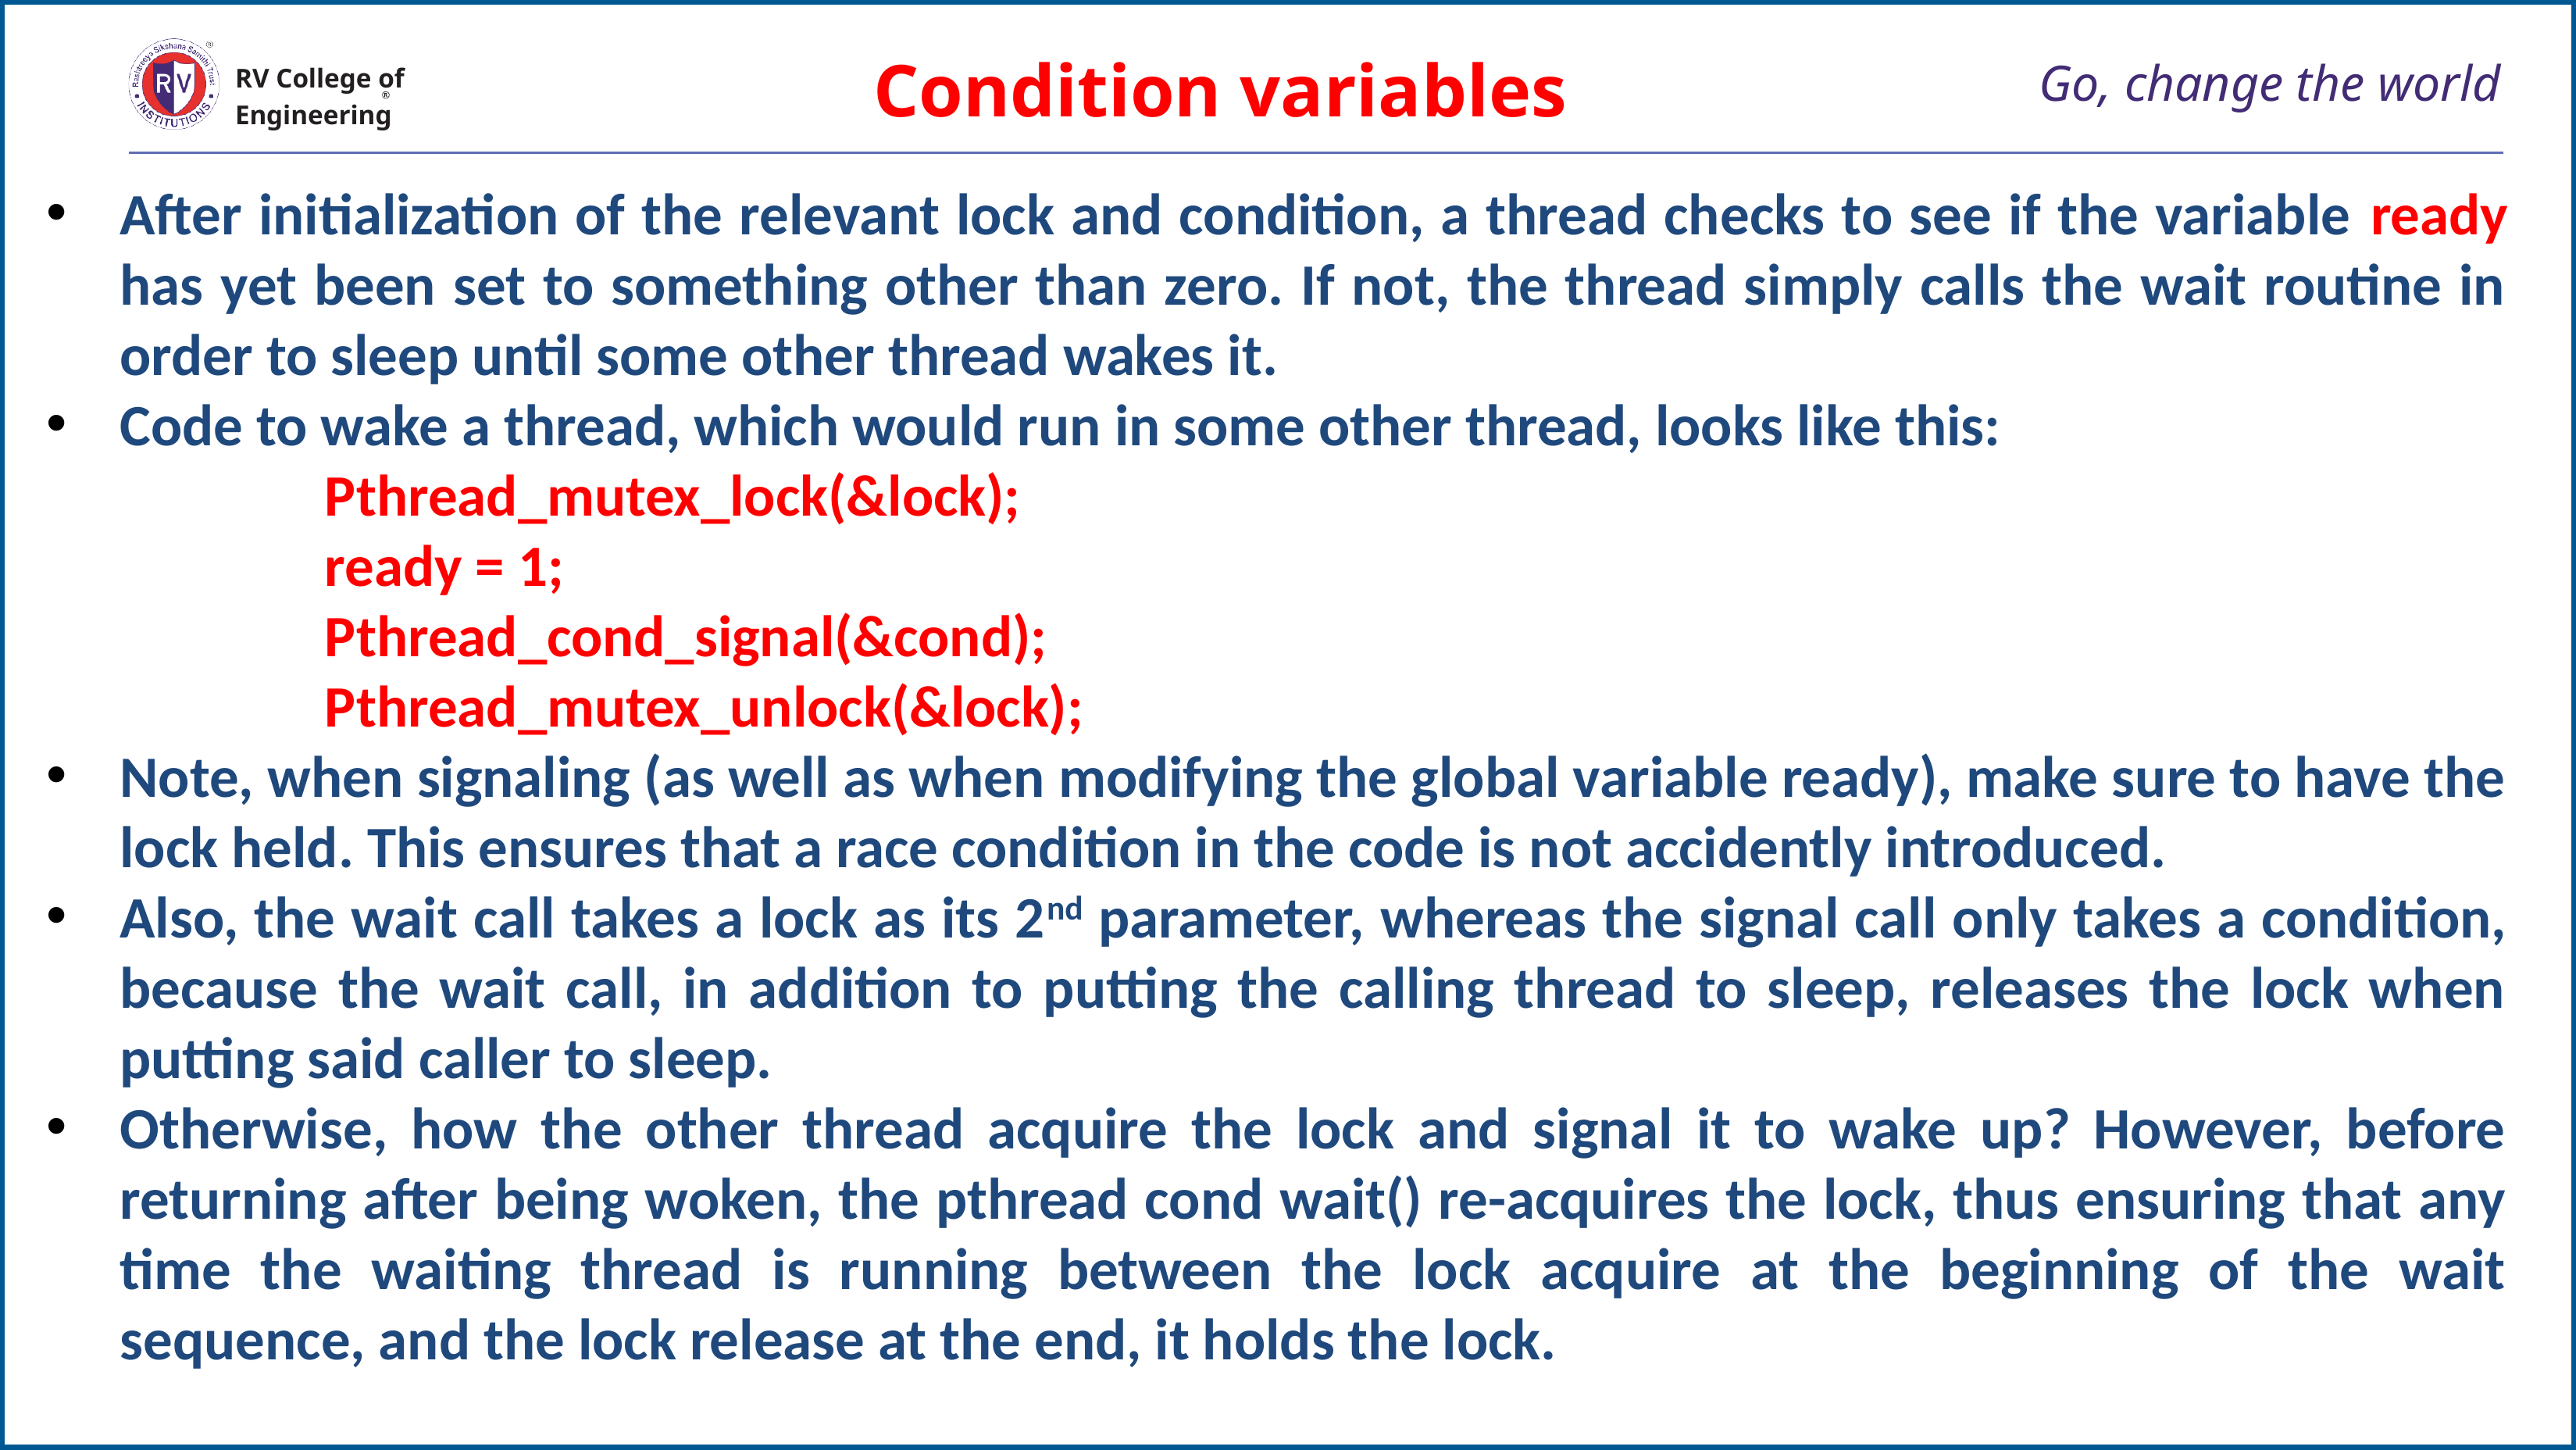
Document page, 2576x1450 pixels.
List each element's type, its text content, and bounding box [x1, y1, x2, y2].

text_box RV College of Engineering [233, 55, 409, 130]
text_box [128, 38, 219, 130]
text_box Condition variables [640, 43, 1800, 131]
text_box After initialization of the relevant lock and condition, a thread checks to see if the variable ready has yet been set to something other than zero. If not, the thread simply calls the wait routine in order to sleep until some other thread wakes it. Code to wake a thread, which would run in some other thread, looks like this: Pthread_mutex_lock(&lock); ready = 1; Pthread_cond_signal(&cond); Pthread_mutex_unlock(&lock); Note, when signaling (as well as when modifying the global variable ready), make sure to have the lock held. This ensures that a race condition in the code is not accidently introduced. Also, the wait call takes a lock as its 2nd parameter, whereas the signal call only takes a condition, because the wait call, in addition to putting the calling thread to sleep, releases the lock when putting said caller to sleep. Otherwise, how the other thread acquire the lock and signal it to wake up? However, before returning after being woken, the pthread cond wait() re-acquires the lock, thus ensuring that any time the waiting thread is running between the lock acquire at the beginning of the wait sequence, and the lock release at the end, it holds the lock. [34, 170, 2521, 1377]
text_box [0, 0, 2576, 1450]
title Go, change the world [2029, 52, 2502, 170]
